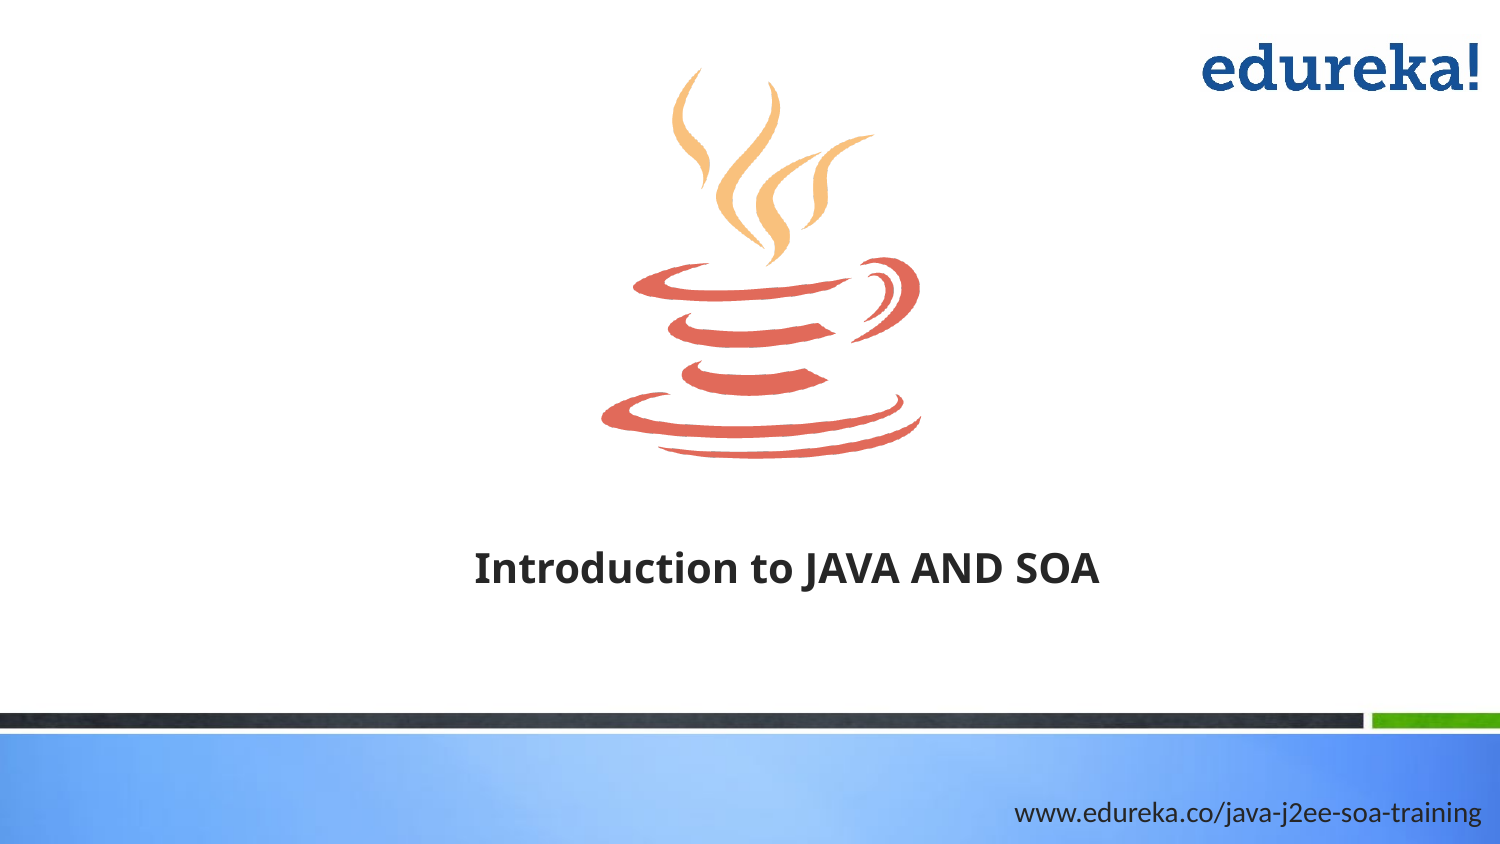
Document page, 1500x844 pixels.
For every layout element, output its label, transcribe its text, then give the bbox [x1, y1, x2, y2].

picture [0, 0, 1500, 844]
text_box www.edureka.co/java-j2ee-soa-training [999, 783, 1498, 837]
text_box Introduction to JAVA AND SOA [348, 533, 1226, 599]
